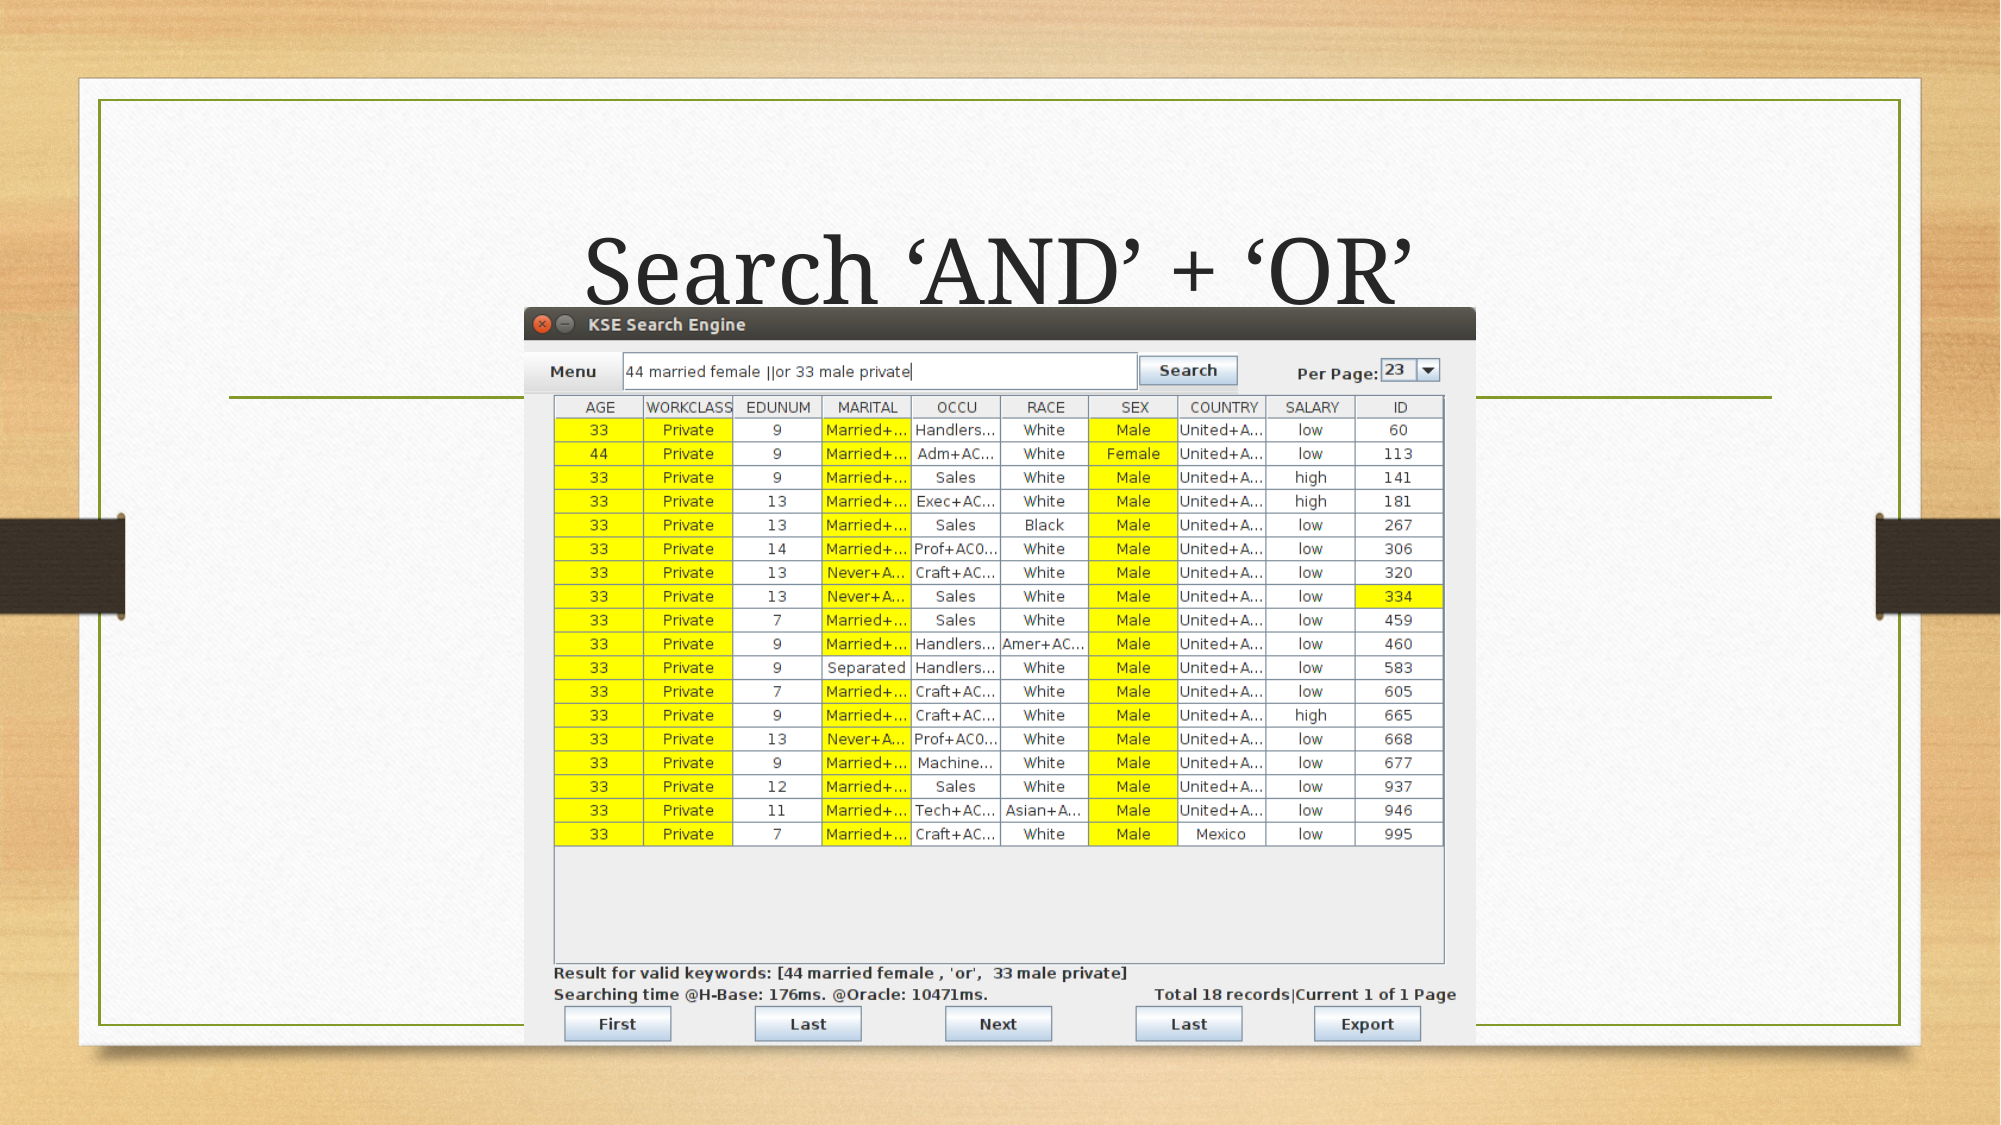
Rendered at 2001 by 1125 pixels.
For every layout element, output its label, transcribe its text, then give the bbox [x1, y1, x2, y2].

title Search ‘AND’ + ‘OR’ [212, 161, 1788, 375]
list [524, 306, 1476, 1044]
picture [0, 0, 2001, 1125]
